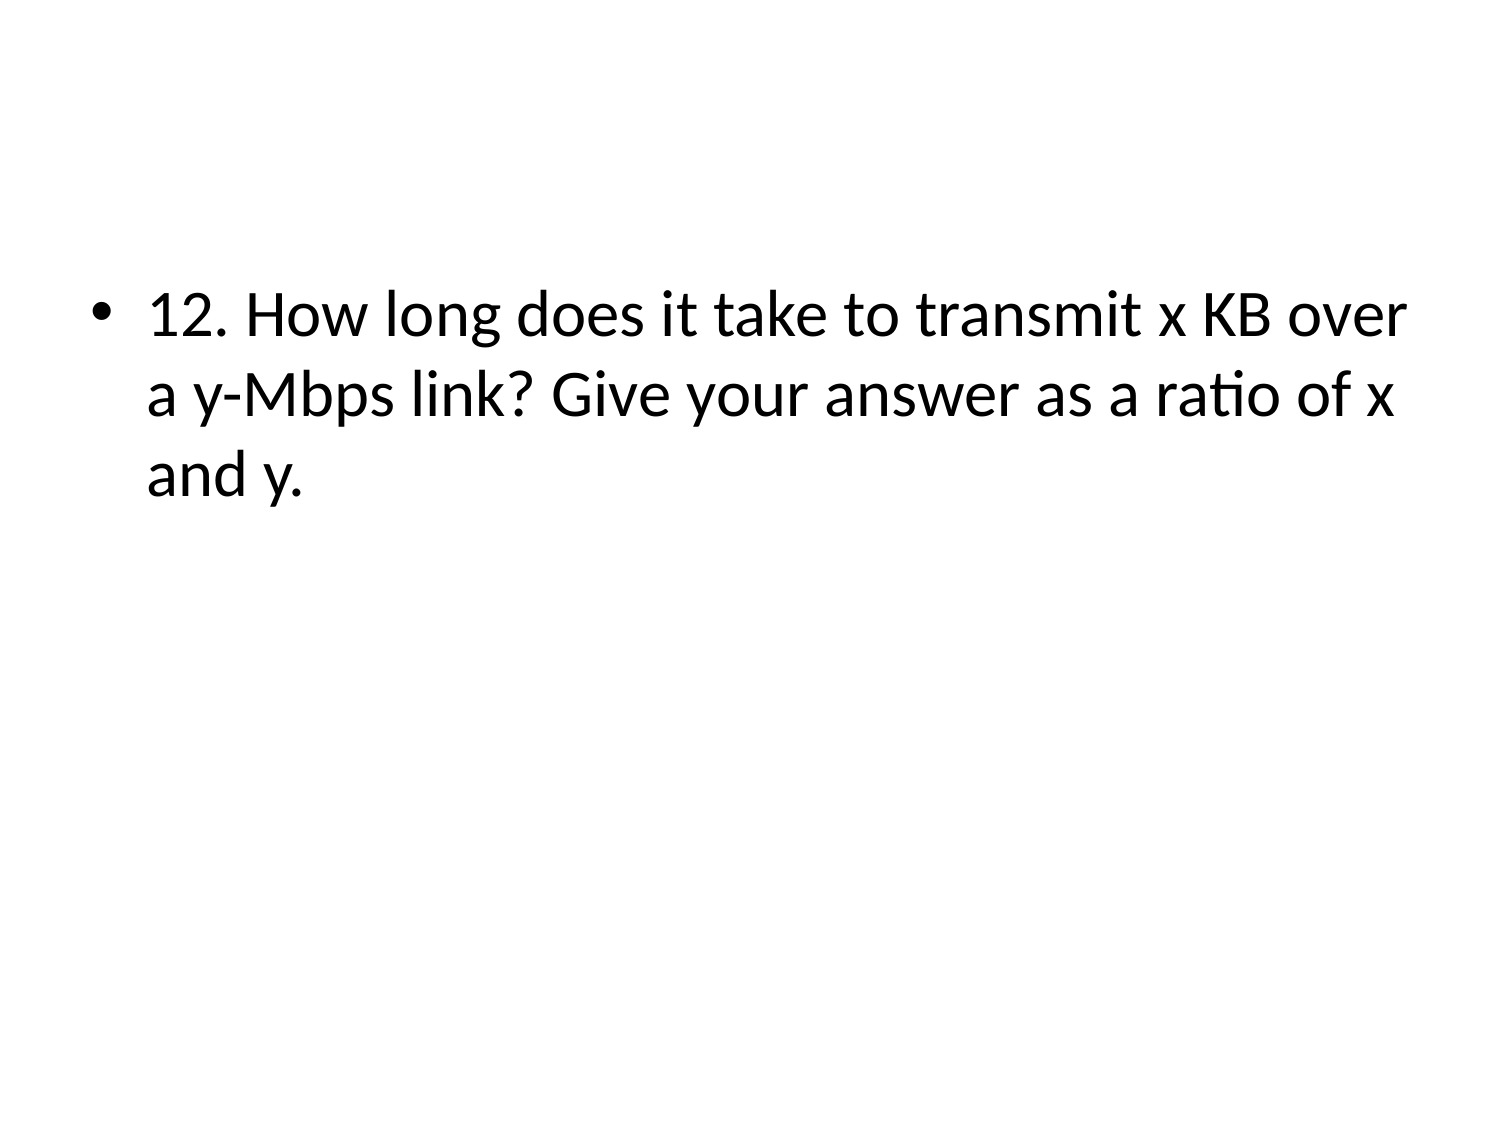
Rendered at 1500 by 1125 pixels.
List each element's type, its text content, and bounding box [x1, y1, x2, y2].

list 12. How long does it take to transmit x KB over a y-Mbps link? Give your answer as a ratio of x and y. [75, 262, 1425, 1005]
